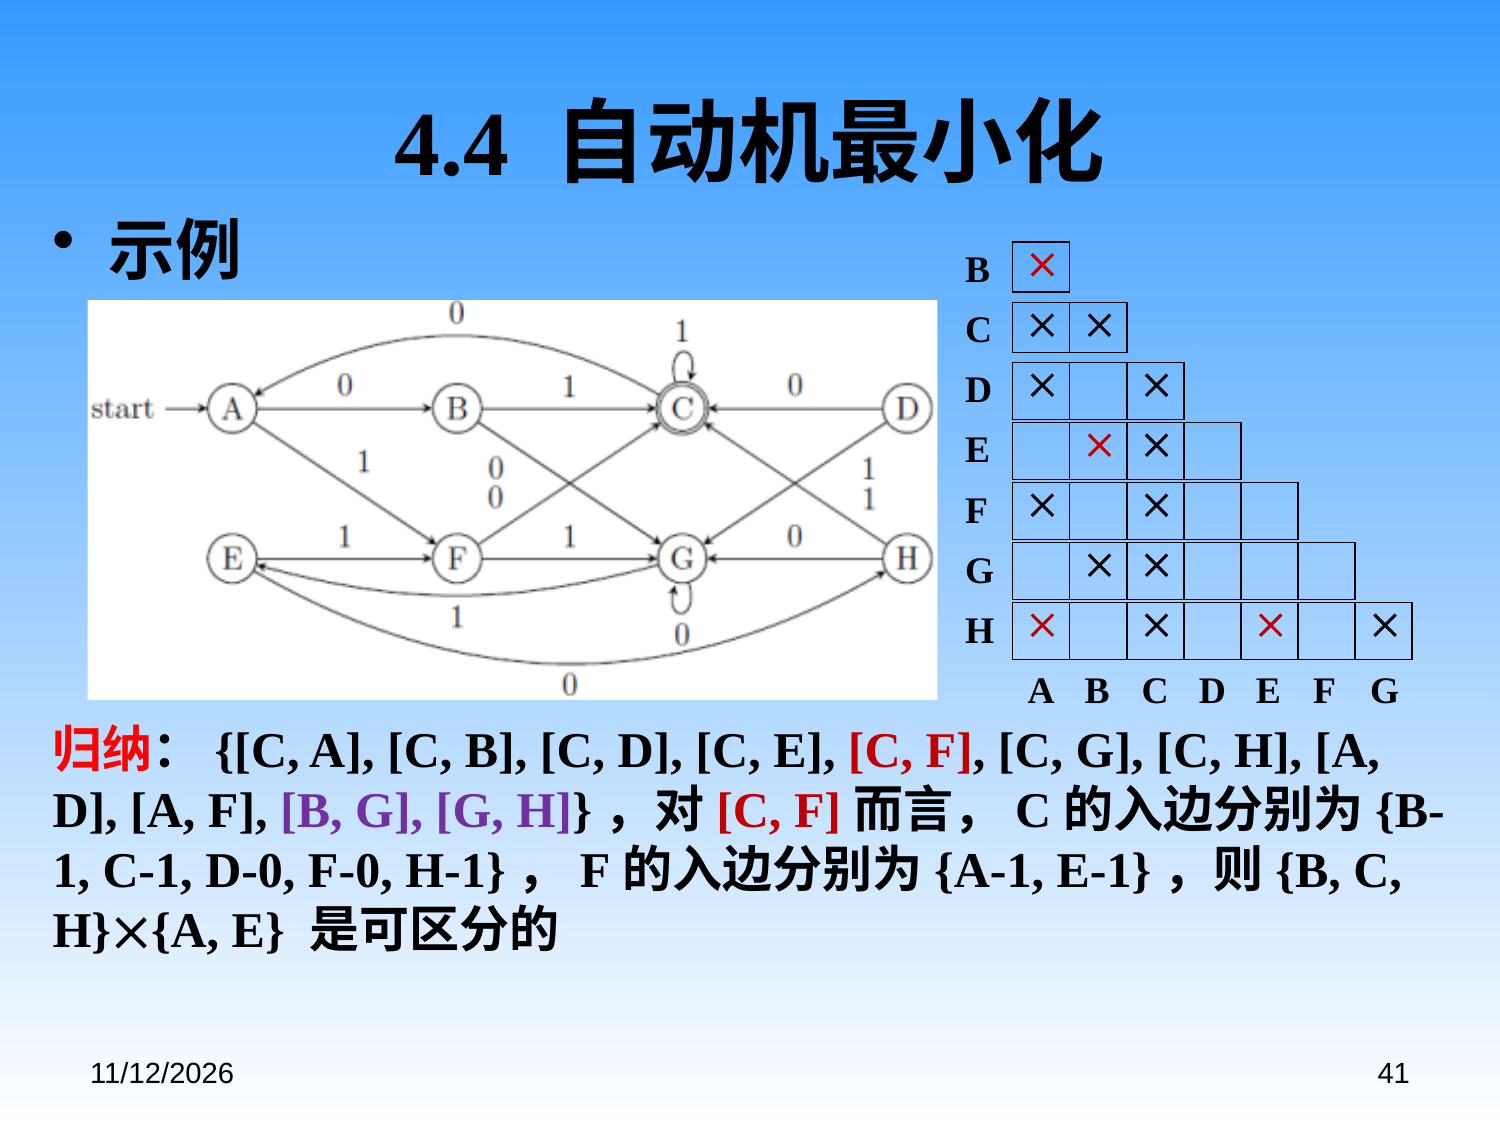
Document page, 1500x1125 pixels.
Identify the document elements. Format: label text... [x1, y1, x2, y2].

table_header  [1070, 423, 1126, 479]
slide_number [75, 1046, 425, 1125]
table_header  [1128, 363, 1183, 419]
table_header [1299, 603, 1354, 659]
table_header  [1128, 603, 1183, 659]
table_cell H [950, 602, 1025, 662]
table_header [1185, 543, 1240, 599]
table_header [1242, 483, 1297, 539]
table_header [1070, 603, 1126, 659]
table_header [1185, 603, 1240, 659]
slide_number 41 [1074, 1046, 1425, 1125]
table_header [1013, 423, 1069, 479]
table_cell E [950, 422, 1025, 482]
table_header G [1355, 662, 1412, 725]
table_header B [950, 242, 1025, 302]
table_cell D [950, 362, 1025, 422]
table_header  [1242, 603, 1297, 659]
table_header [1299, 543, 1354, 599]
title 4.4 自动机最小化 [75, 45, 1425, 200]
table_header  [1070, 543, 1126, 599]
table_header  [1128, 483, 1183, 539]
table_header [1070, 483, 1126, 539]
table_cell F [950, 482, 1025, 542]
table_header A [1013, 662, 1070, 725]
table_cell G [950, 559, 1025, 602]
table_header  [1070, 303, 1126, 352]
list 示例 归纳：{[C, A], [C, B], [C, D], [C, E], [C, F], [C, G], [C, H], [A, D], [A, F], [B, G], [G, H]}，对[C, F]而言，C的入边分别为{B-1, C-1, D-0, F-0, H-1}，F的入边分别为{A-1, E-1}，则{B, C, H}{A, E} 是可区分的 [37, 200, 1463, 943]
table_header  [1013, 363, 1069, 419]
table_header F [1298, 662, 1355, 725]
table_cell C [950, 302, 1025, 362]
table_header [1185, 423, 1240, 479]
table_header  [1013, 603, 1069, 659]
table_header D [1184, 662, 1241, 725]
table_header [1185, 483, 1240, 539]
table_header [1242, 543, 1297, 599]
table_header  [1013, 303, 1069, 352]
table_header C [1127, 662, 1184, 725]
table_header E [1241, 662, 1298, 725]
picture [87, 299, 938, 701]
table_header [1013, 543, 1069, 599]
table_header  [1013, 483, 1069, 539]
table_header B [1070, 662, 1127, 725]
table_header  [1128, 543, 1183, 599]
table_header  [1356, 603, 1411, 659]
table_header  [1013, 243, 1069, 291]
table_header [1070, 363, 1126, 419]
table_header  [1128, 423, 1183, 479]
